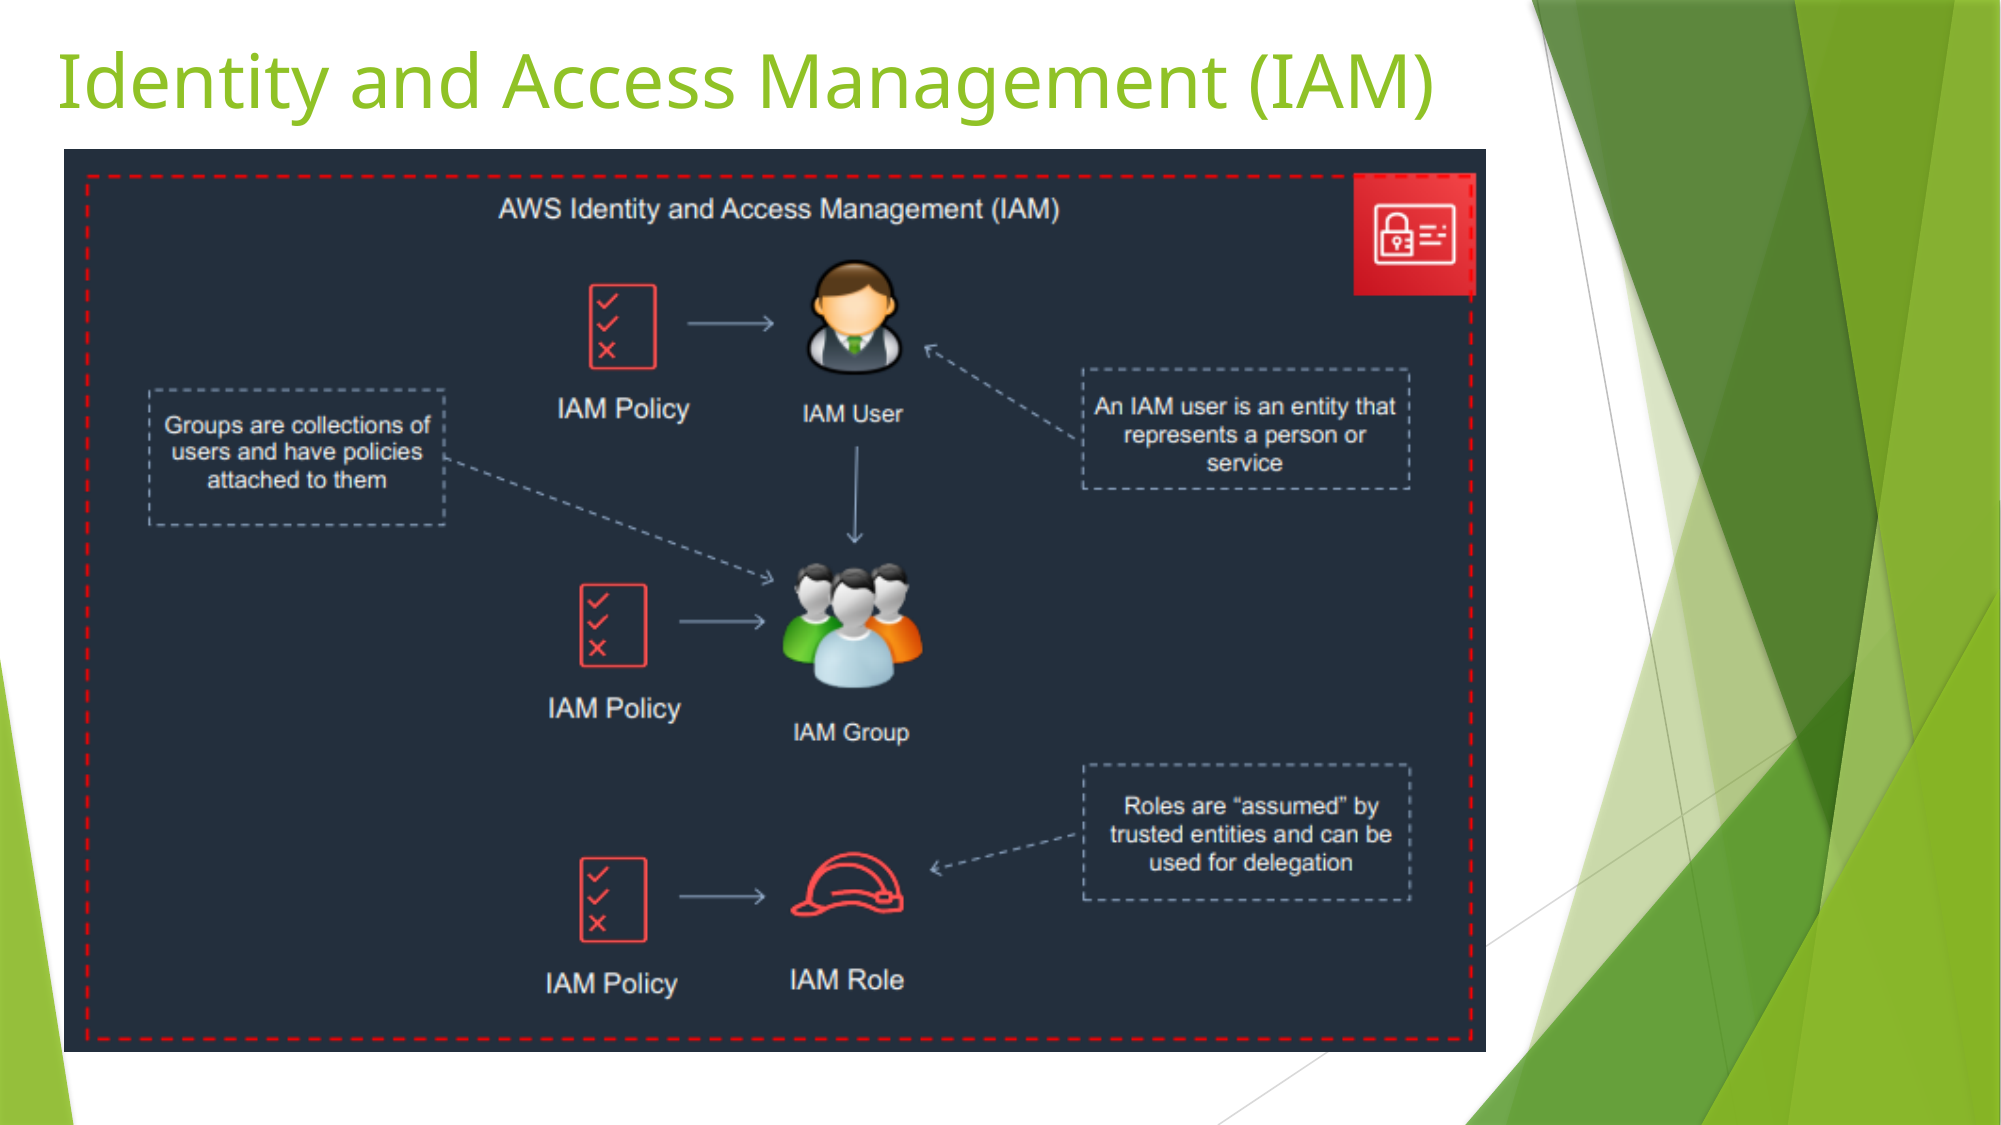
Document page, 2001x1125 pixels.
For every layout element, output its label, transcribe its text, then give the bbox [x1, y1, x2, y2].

picture [63, 149, 1487, 1053]
title Identity and Access Management (IAM) [23, 25, 1847, 150]
